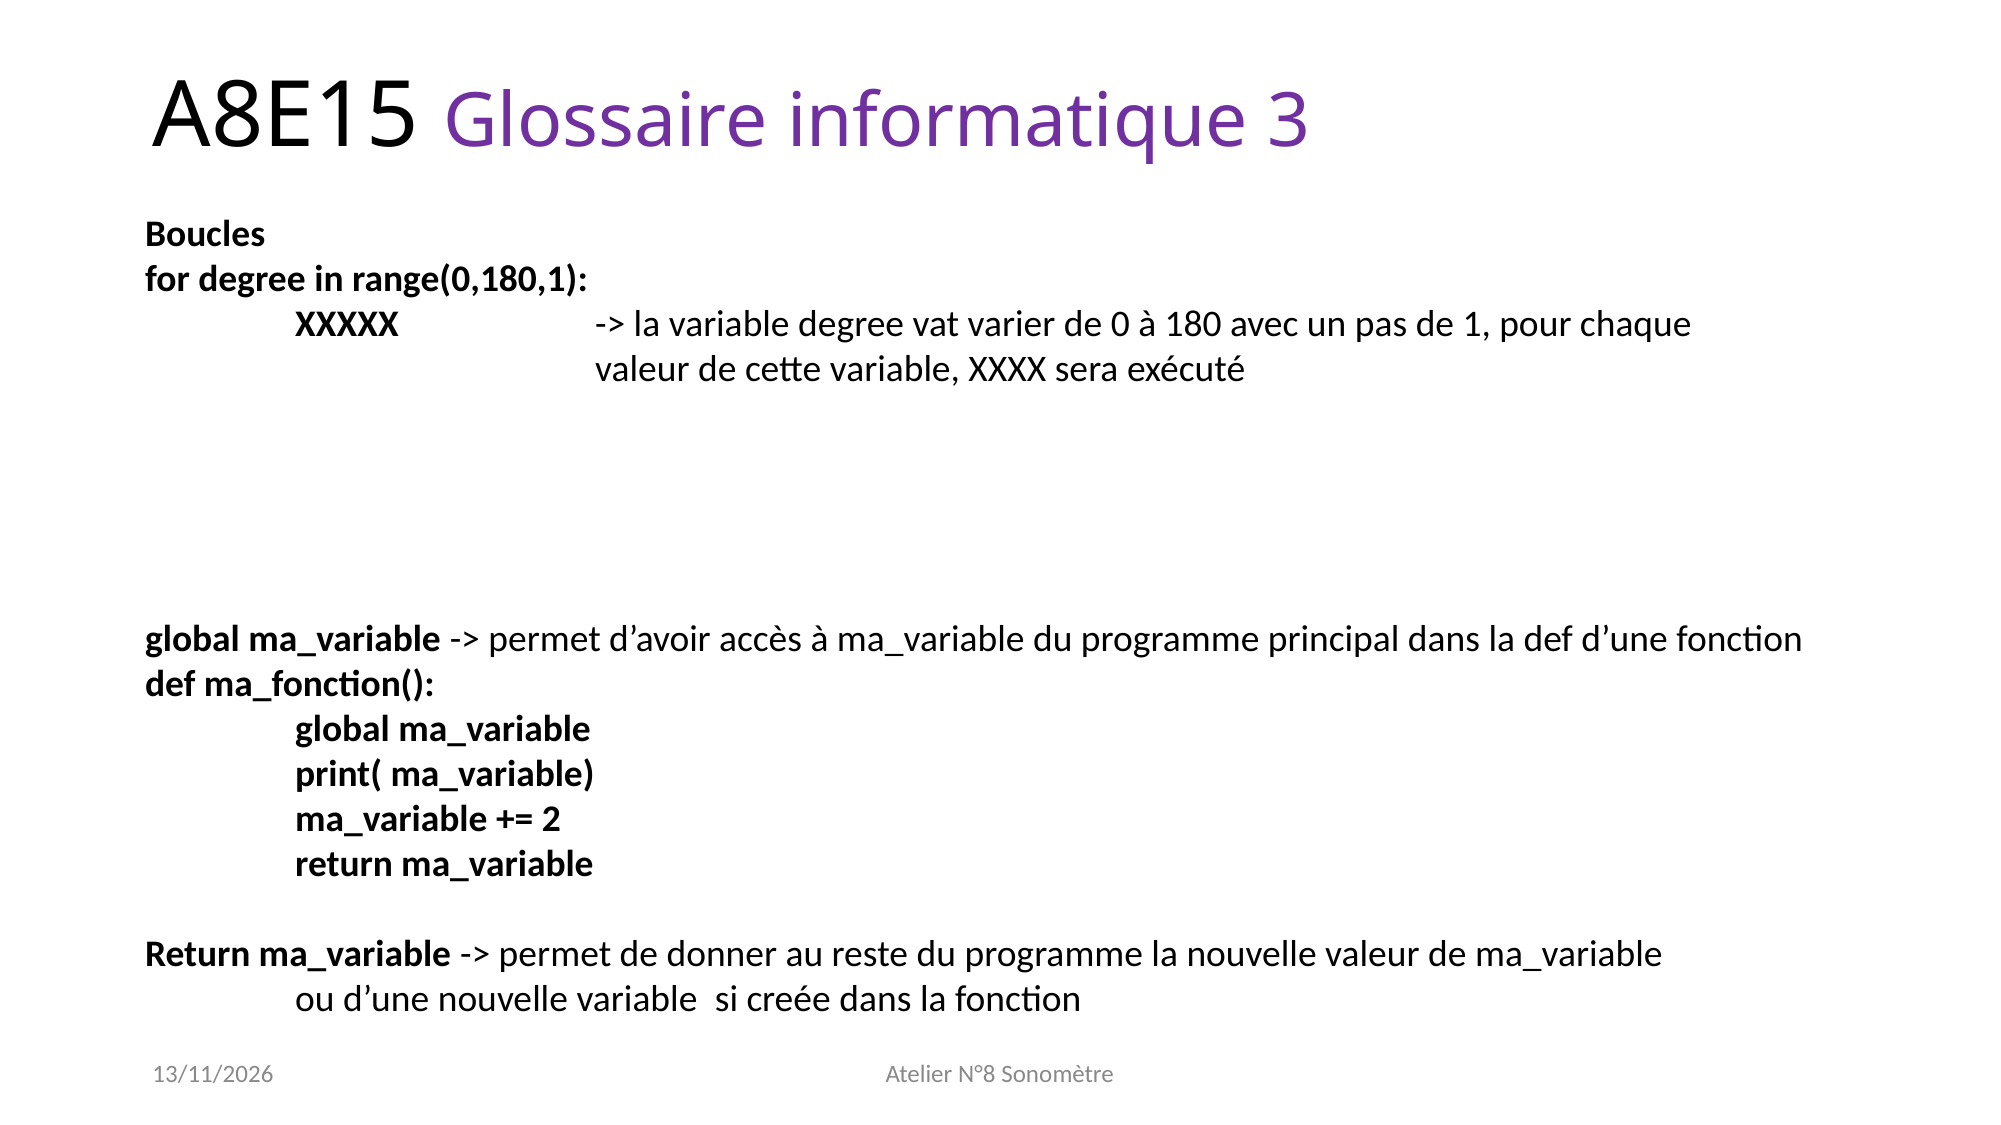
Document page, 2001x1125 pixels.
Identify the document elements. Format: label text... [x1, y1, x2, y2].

text_box Boucles for degree in range(0,180,1): XXXXX -> la variable degree vat varier de 0 à 180 avec un pas de 1, pour chaque valeur de cette variable, XXXX sera exécuté global ma_variable -> permet d’avoir accès à ma_variable du programme principal dans la def d’une fonction def ma_fonction(): global ma_variable print( ma_variable) ma_variable += 2 return ma_variable Return ma_variable -> permet de donner au reste du programme la nouvelle valeur de ma_variable ou d’une nouvelle variable si creée dans la fonction [130, 201, 1820, 1117]
text_box A8E15 Glossaire informatique 3 [137, 59, 1863, 164]
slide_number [137, 1042, 588, 1103]
footer Atelier N°8 Sonomètre [662, 1042, 1338, 1103]
